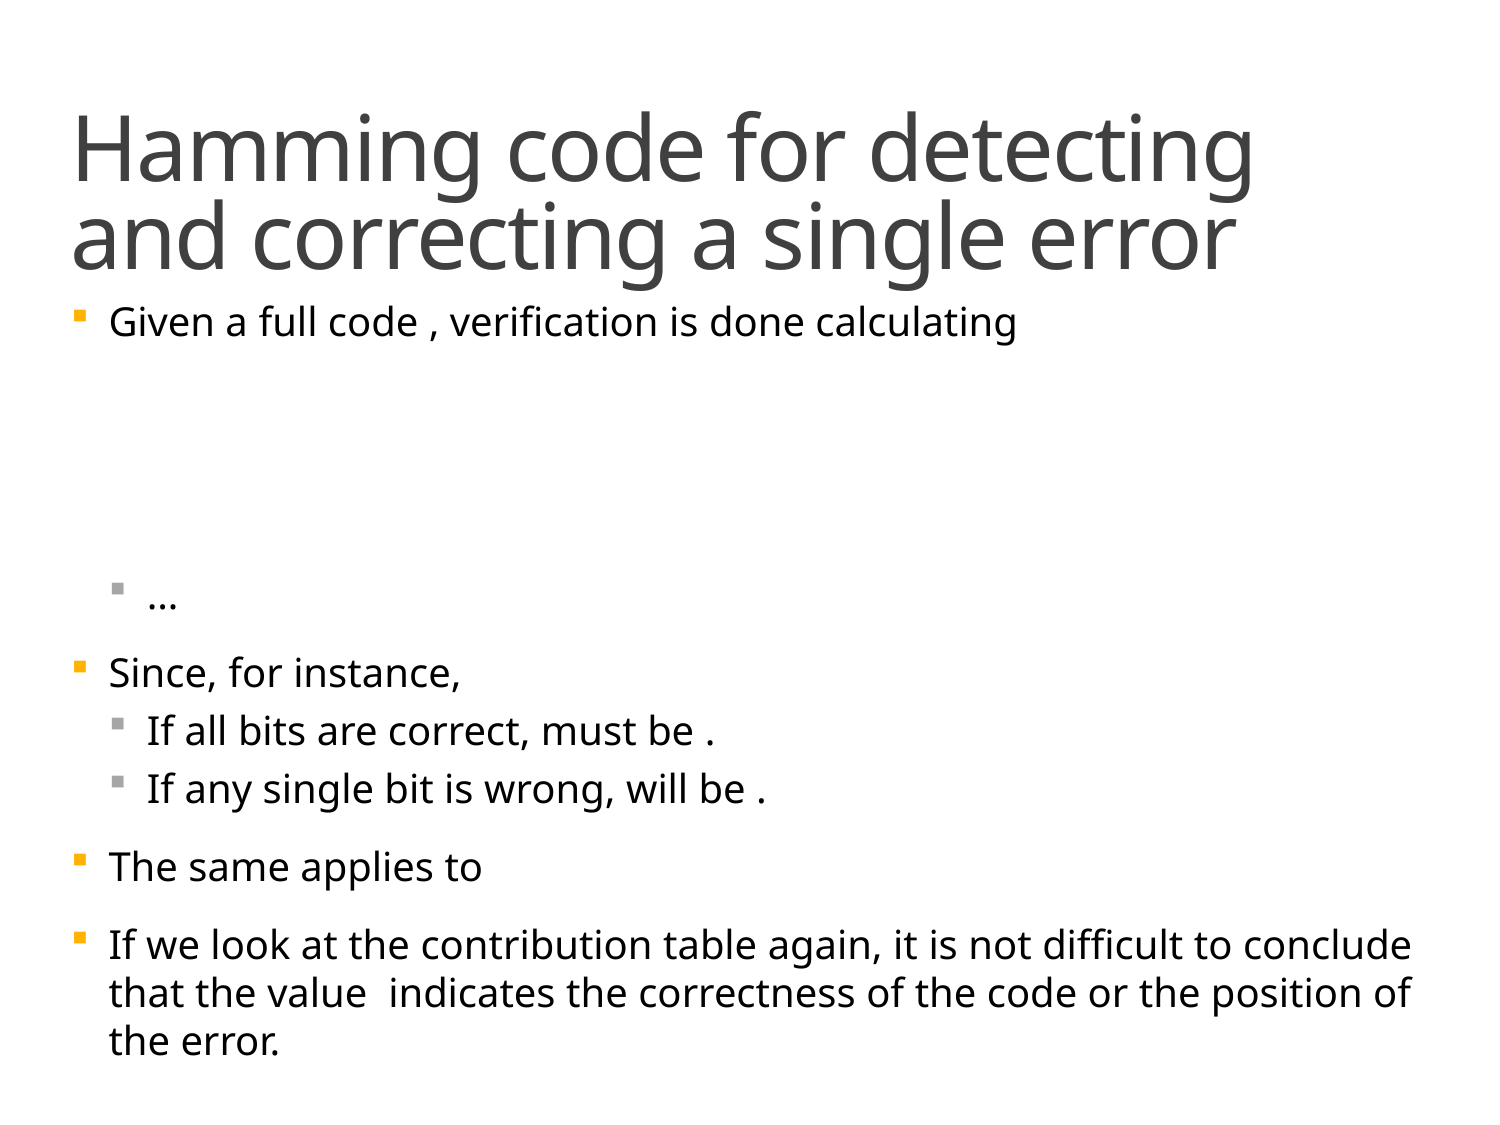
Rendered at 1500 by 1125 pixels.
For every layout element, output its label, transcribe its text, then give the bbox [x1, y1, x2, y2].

title Hamming code for detecting and correcting a single error [70, 104, 1430, 297]
